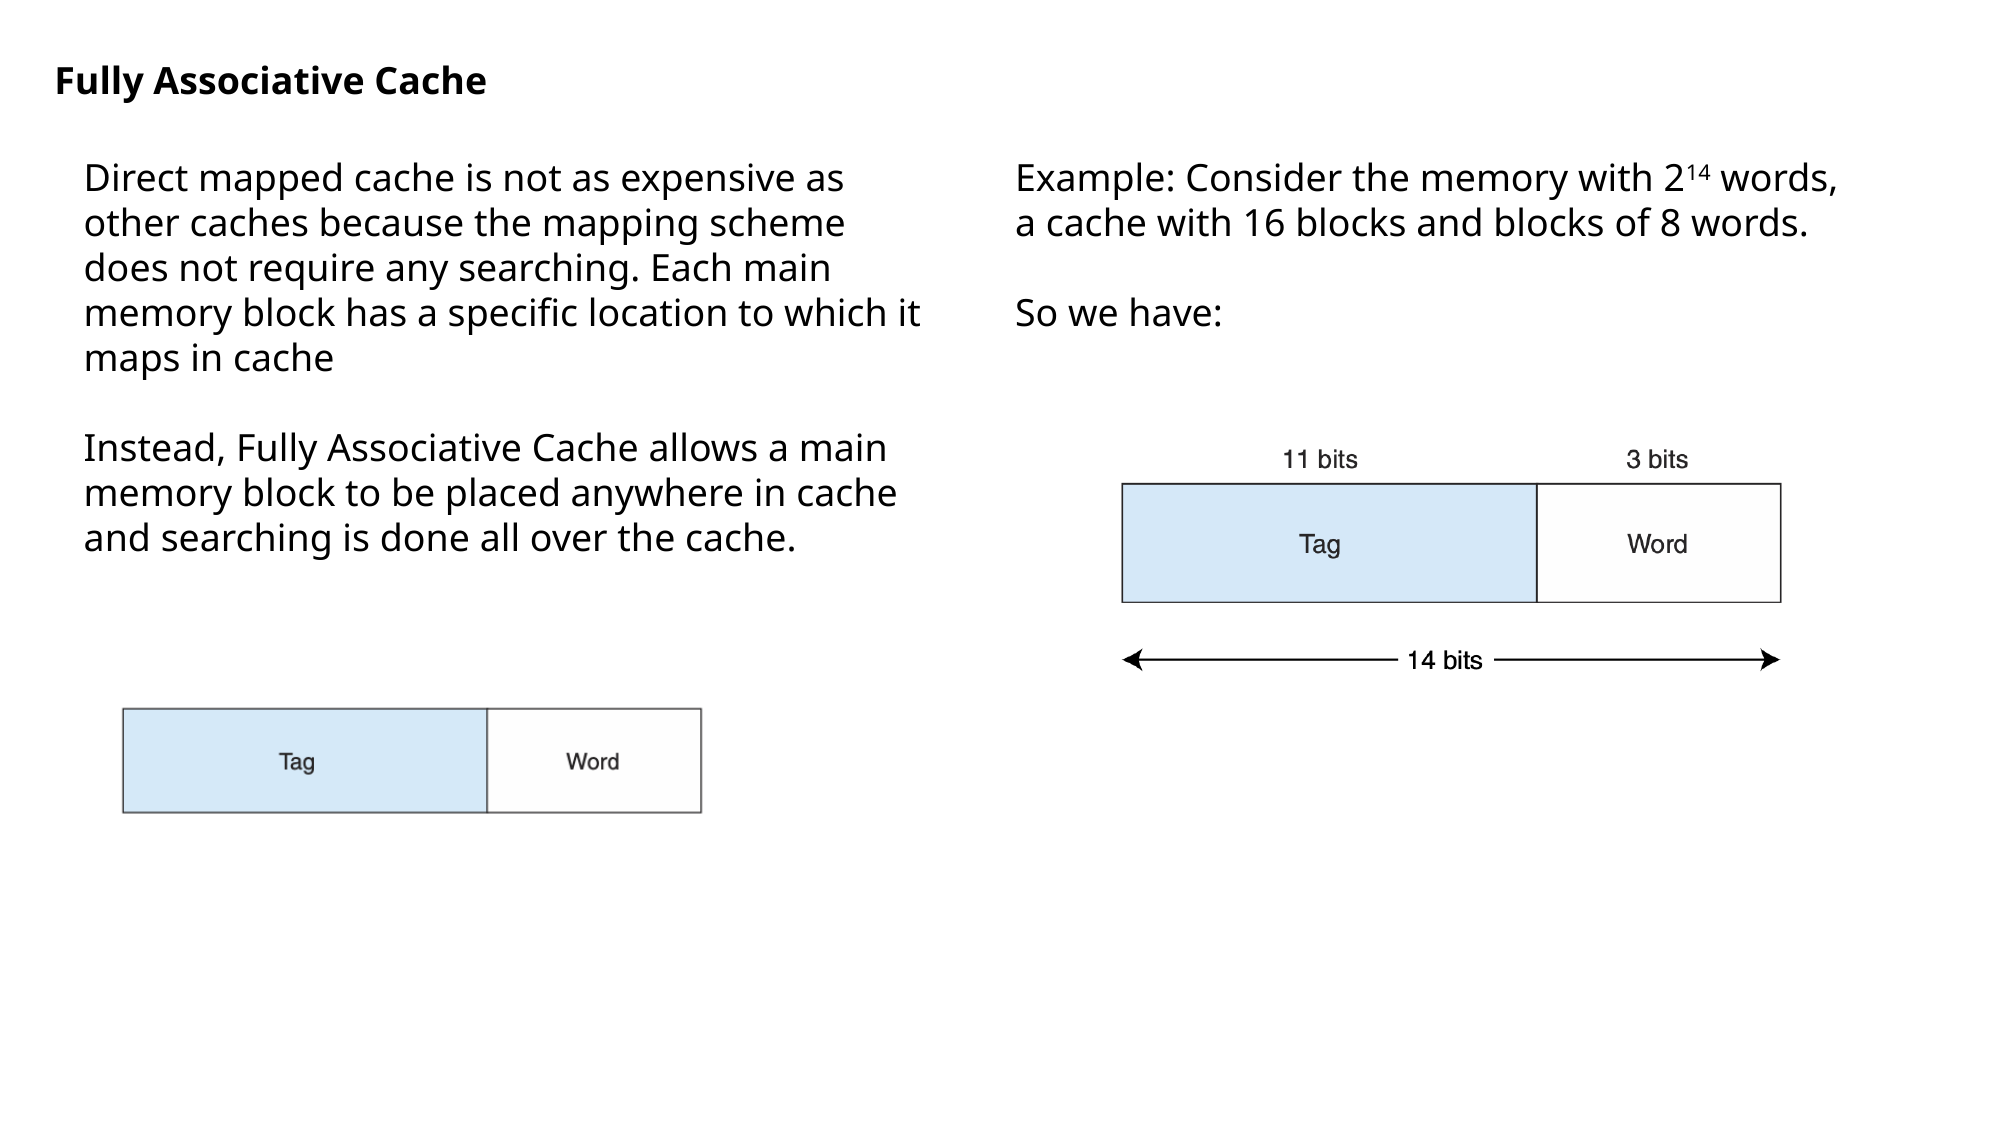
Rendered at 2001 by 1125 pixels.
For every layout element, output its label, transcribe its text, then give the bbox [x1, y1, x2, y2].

text_box Fully Associative Cache [39, 49, 503, 110]
picture [102, 701, 739, 837]
picture [1101, 441, 1814, 684]
text_box Example: Consider the memory with 214 words, a cache with 16 blocks and blocks of 8 words. So we have: [1000, 146, 1875, 342]
text_box Direct mapped cache is not as expensive as other caches because the mapping scheme does not require any searching. Each main memory block has a specific location to which it maps in cache Instead, Fully Associative Cache allows a main memory block to be placed anywhere in cache and searching is done all over the cache. [68, 146, 943, 657]
